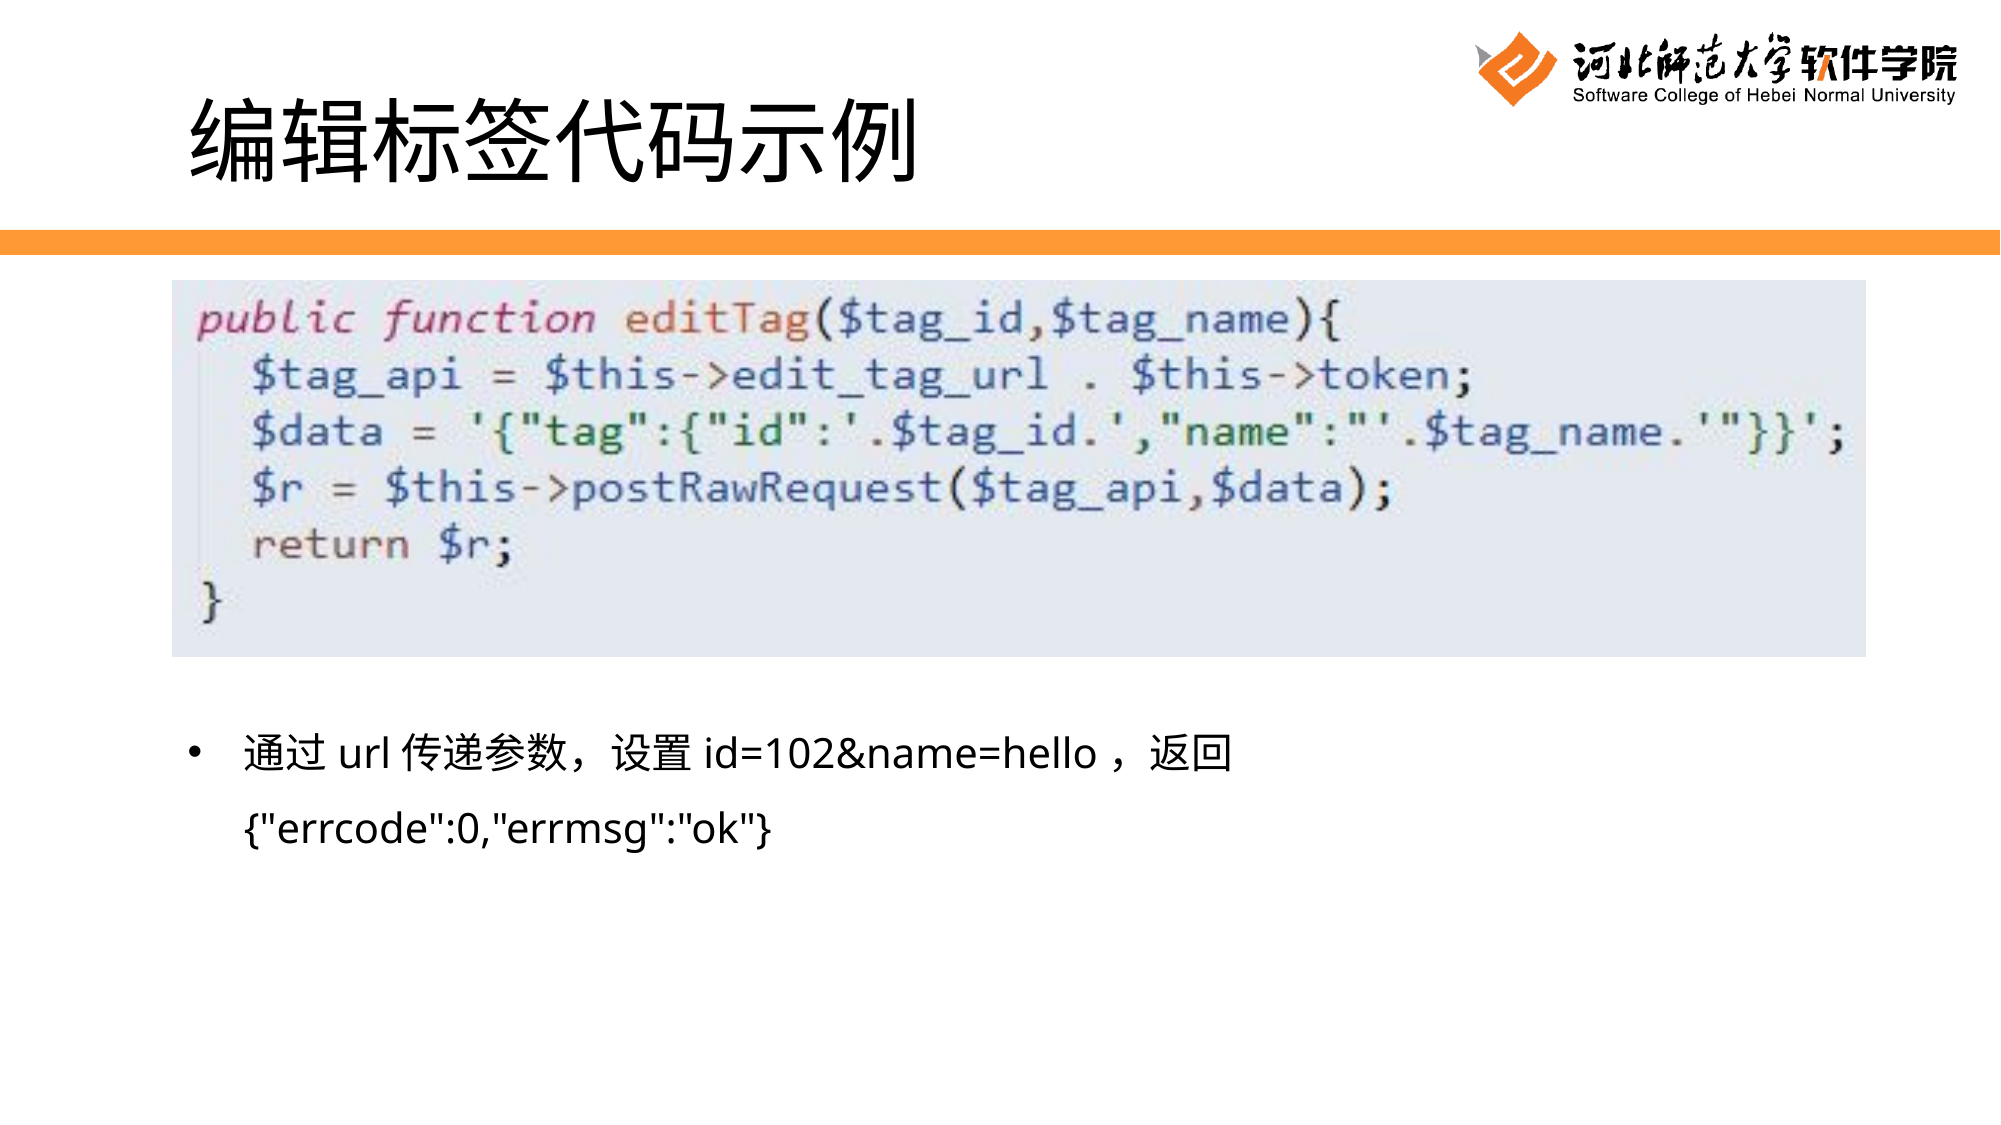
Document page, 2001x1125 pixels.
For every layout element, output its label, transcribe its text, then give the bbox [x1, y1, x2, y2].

text_box 通过url传递参数，设置id=102&name=hello，返回{"errcode":0,"errmsg":"ok"} [172, 694, 1786, 859]
list 编辑标签代码示例 [172, 89, 1055, 202]
picture [172, 280, 1866, 657]
picture [1475, 31, 1957, 107]
